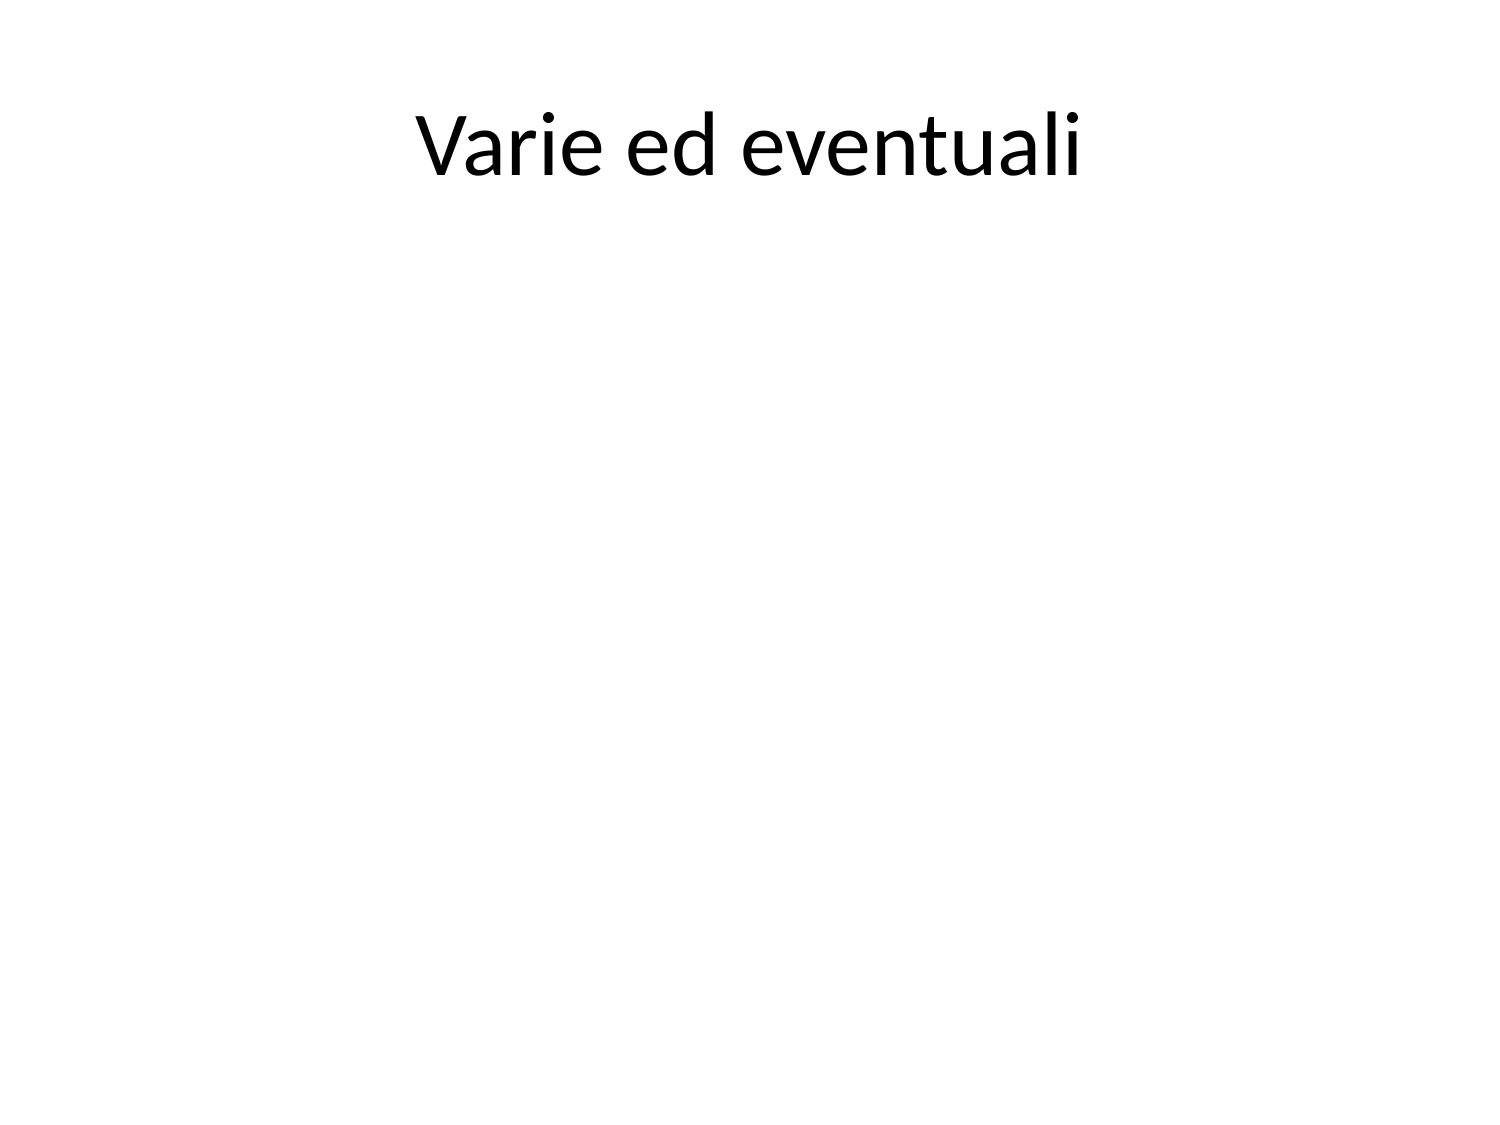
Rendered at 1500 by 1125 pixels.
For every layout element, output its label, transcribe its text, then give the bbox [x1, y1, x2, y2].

title Varie ed eventuali [75, 45, 1425, 233]
